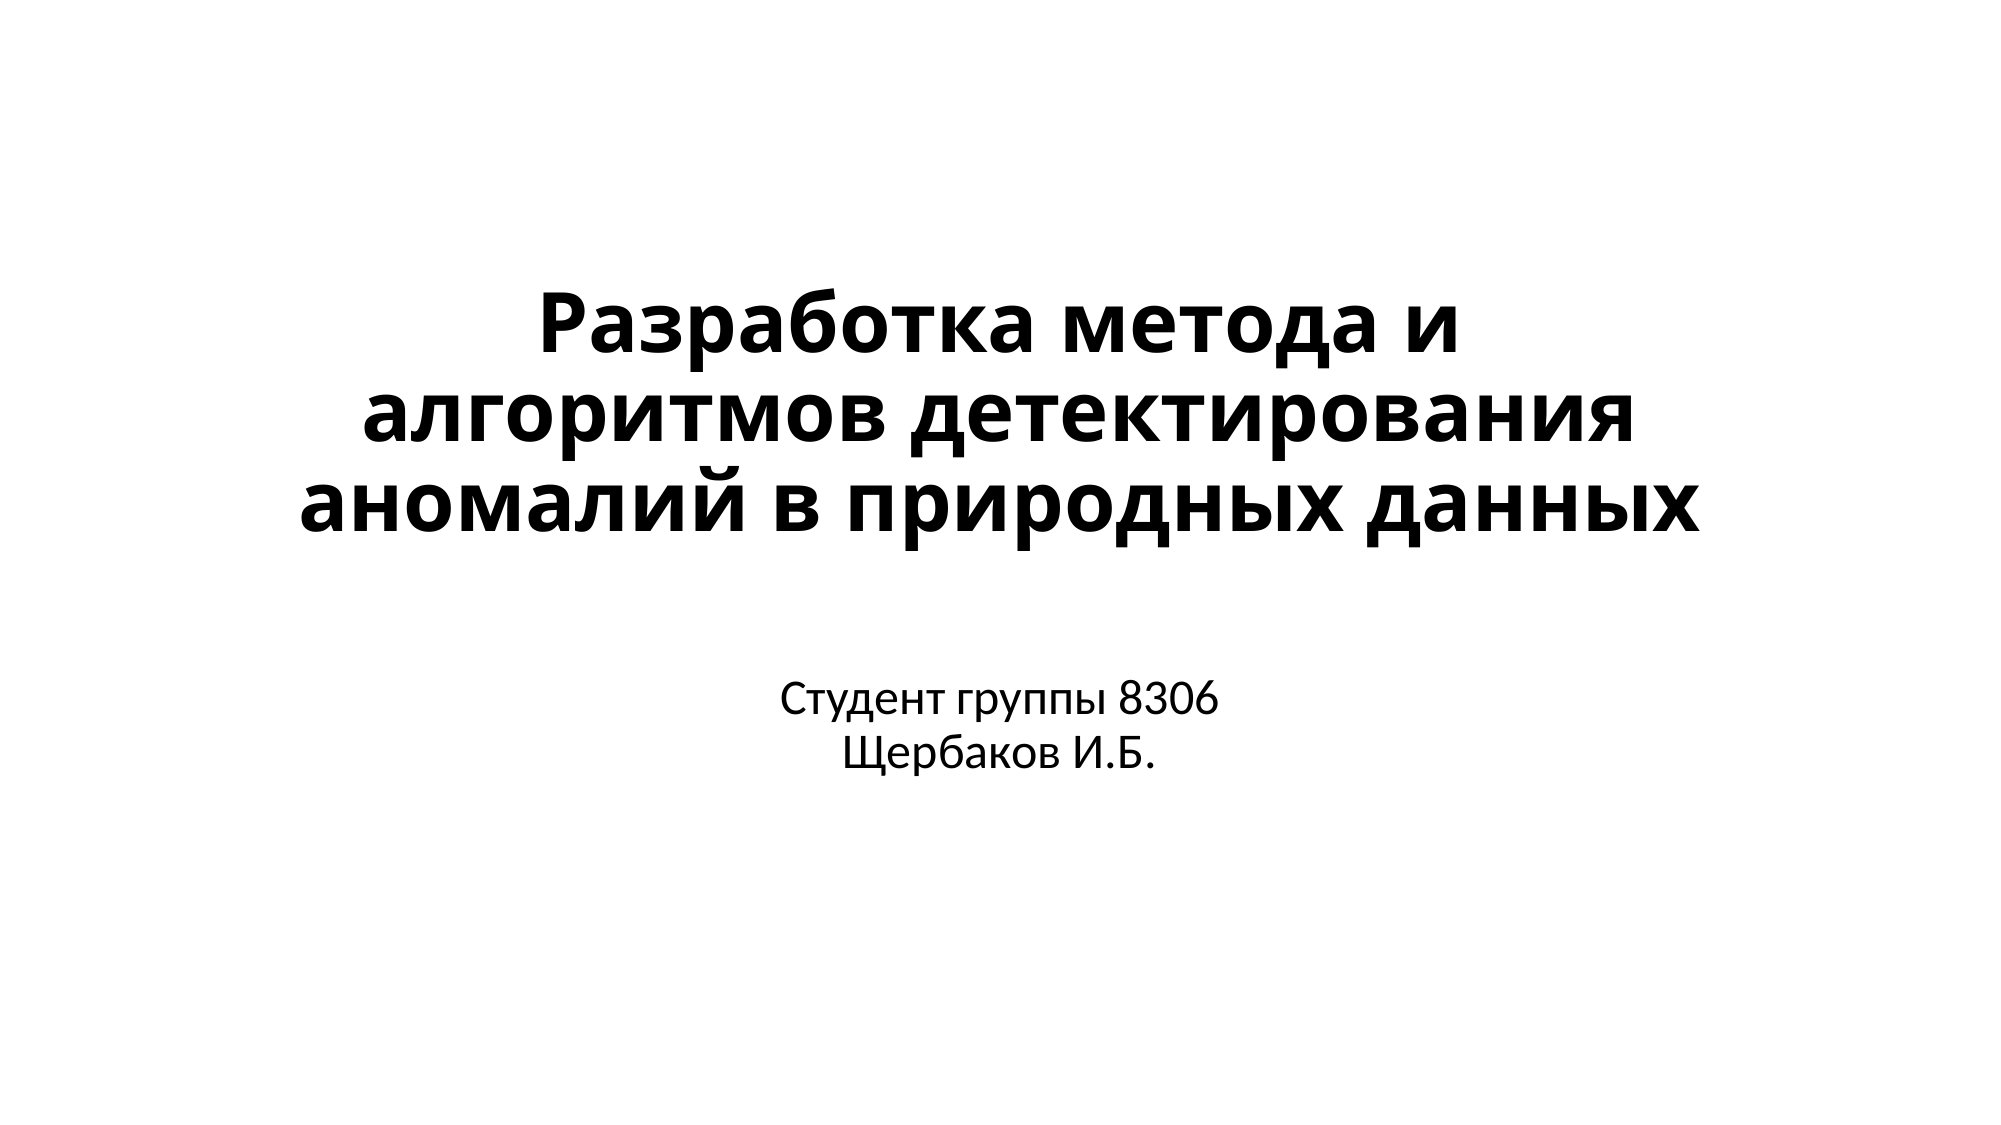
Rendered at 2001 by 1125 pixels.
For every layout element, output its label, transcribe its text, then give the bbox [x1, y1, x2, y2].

subtitle Студент группы 8306 Щербаков И.Б. [249, 663, 1750, 936]
title Разработка метода и алгоритмов детектирования аномалий в природных данных [249, 265, 1750, 658]
